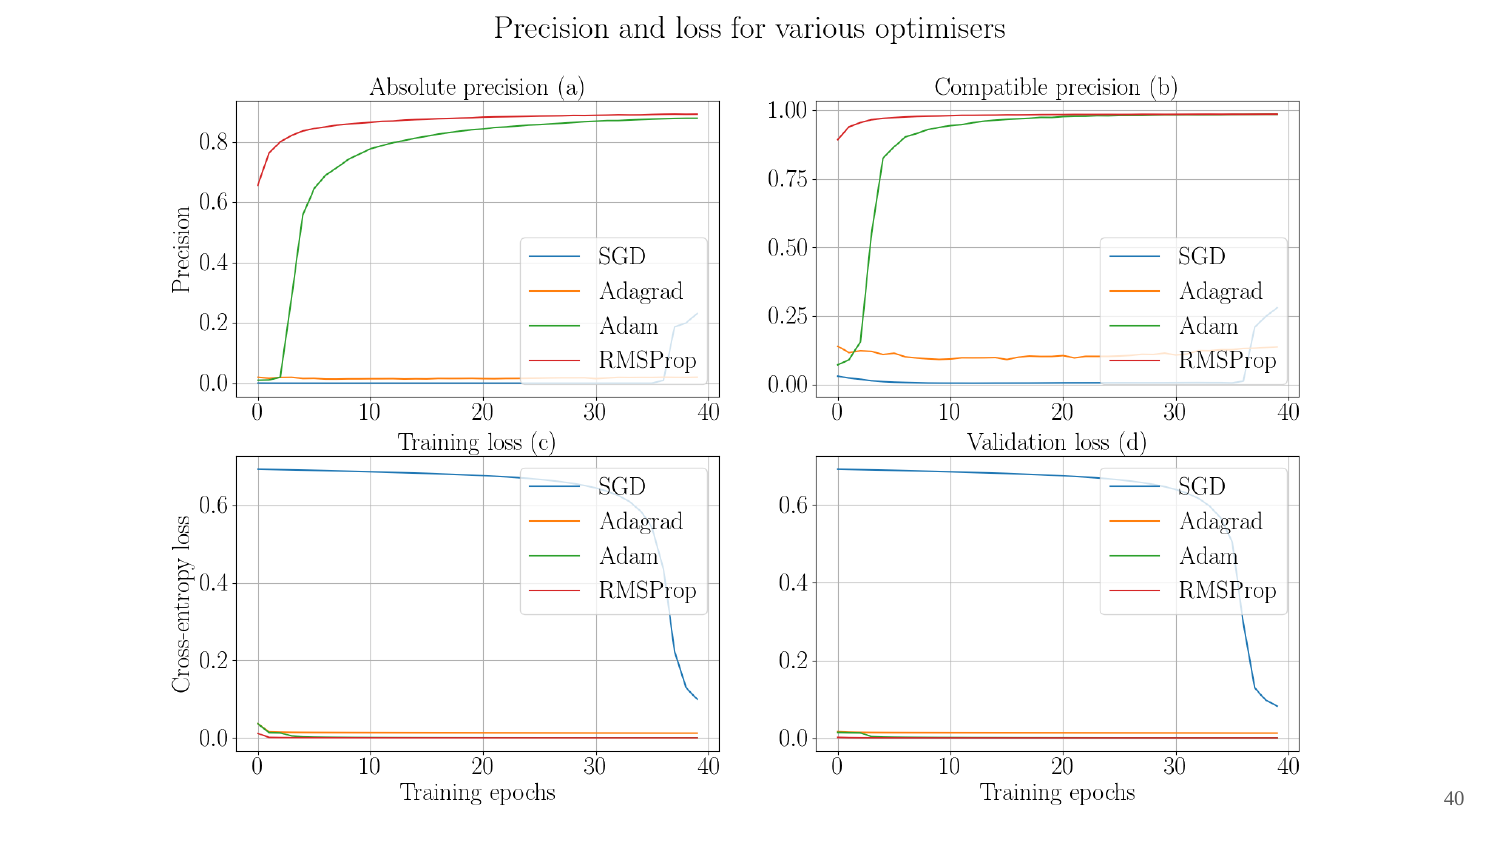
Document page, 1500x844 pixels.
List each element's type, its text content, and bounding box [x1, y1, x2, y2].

picture [64, 0, 1436, 844]
slide_number ‹#› [1441, 764, 1480, 830]
